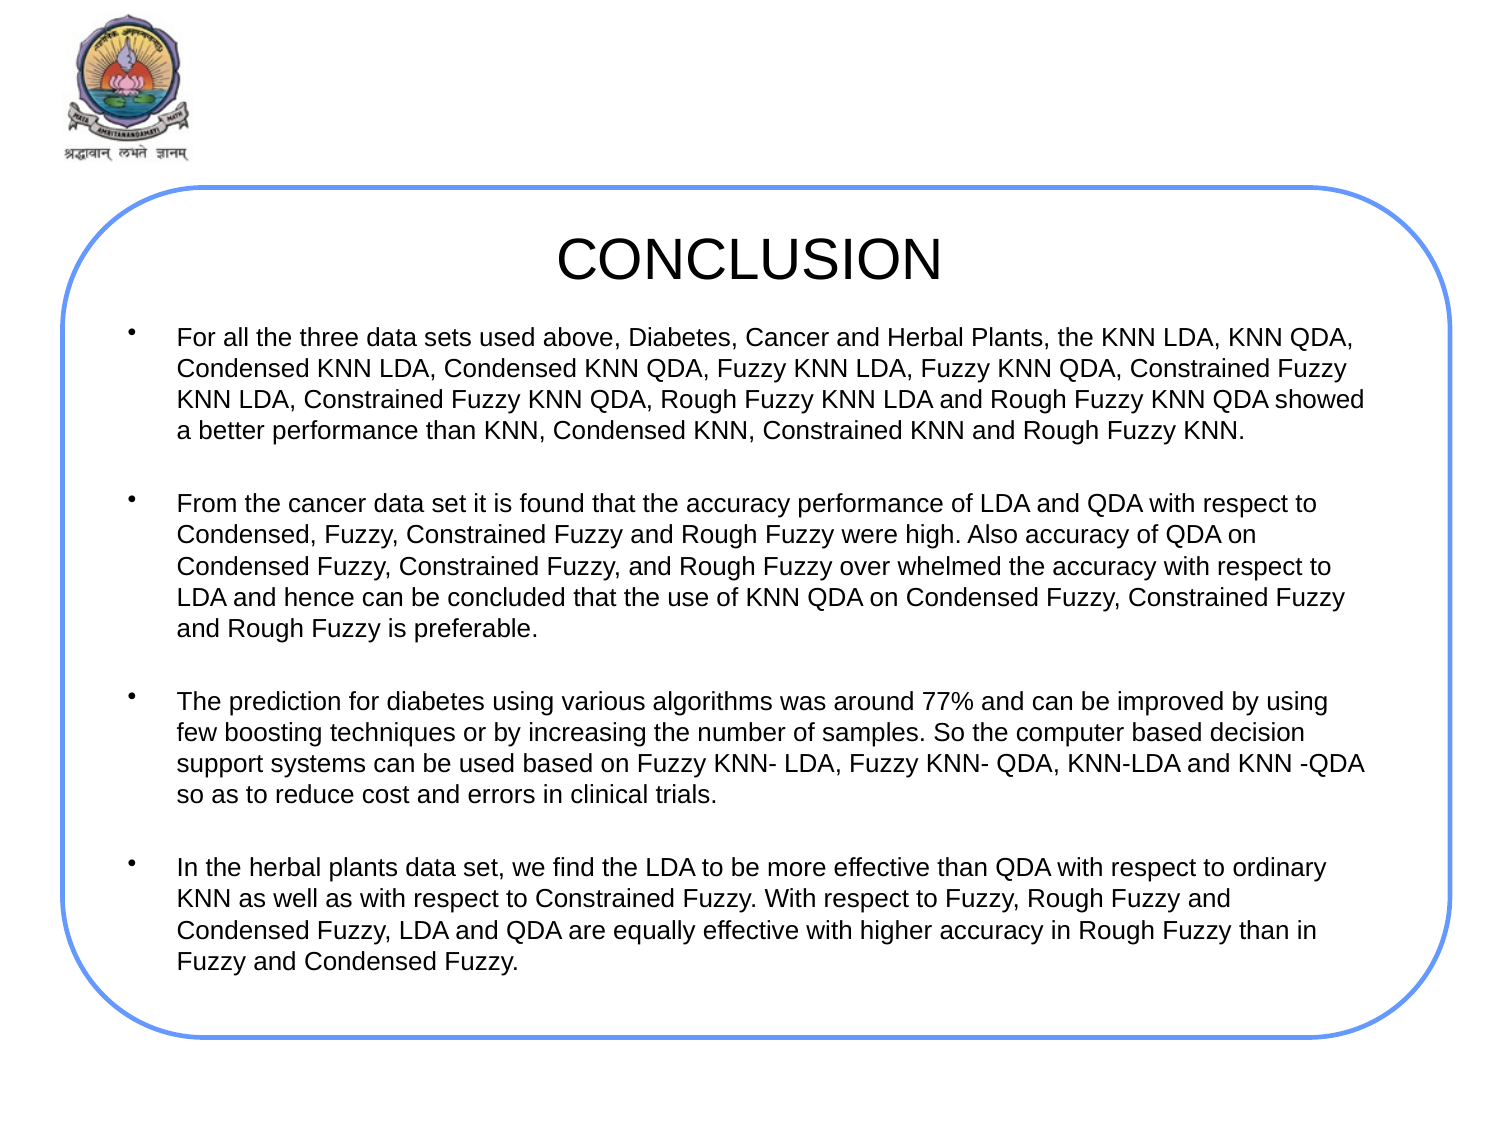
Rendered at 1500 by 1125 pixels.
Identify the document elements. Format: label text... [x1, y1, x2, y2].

title CONCLUSION [387, 199, 1113, 312]
picture [62, 12, 193, 163]
list For all the three data sets used above, Diabetes, Cancer and Herbal Plants, the KNN LDA, KNN QDA, Condensed KNN LDA, Condensed KNN QDA, Fuzzy KNN LDA, Fuzzy KNN QDA, Constrained Fuzzy KNN LDA, Constrained Fuzzy KNN QDA, Rough Fuzzy KNN LDA and Rough Fuzzy KNN QDA showed a better performance than KNN, Condensed KNN, Constrained KNN and Rough Fuzzy KNN. From the cancer data set it is found that the accuracy performance of LDA and QDA with respect to Condensed, Fuzzy, Constrained Fuzzy and Rough Fuzzy were high. Also accuracy of QDA on Condensed Fuzzy, Constrained Fuzzy, and Rough Fuzzy over whelmed the accuracy with respect to LDA and hence can be concluded that the use of KNN QDA on Condensed Fuzzy, Constrained Fuzzy and Rough Fuzzy is preferable. The prediction for diabetes using various algorithms was around 77% and can be improved by using few boosting techniques or by increasing the number of samples. So the computer based decision support systems can be used based on Fuzzy KNN- LDA, Fuzzy KNN- QDA, KNN-LDA and KNN -QDA so as to reduce cost and errors in clinical trials. In the herbal plants data set, we find the LDA to be more effective than QDA with respect to ordinary KNN as well as with respect to Constrained Fuzzy. With respect to Fuzzy, Rough Fuzzy and Condensed Fuzzy, LDA and QDA are equally effective with higher accuracy in Rough Fuzzy than in Fuzzy and Condensed Fuzzy. [112, 312, 1388, 1001]
